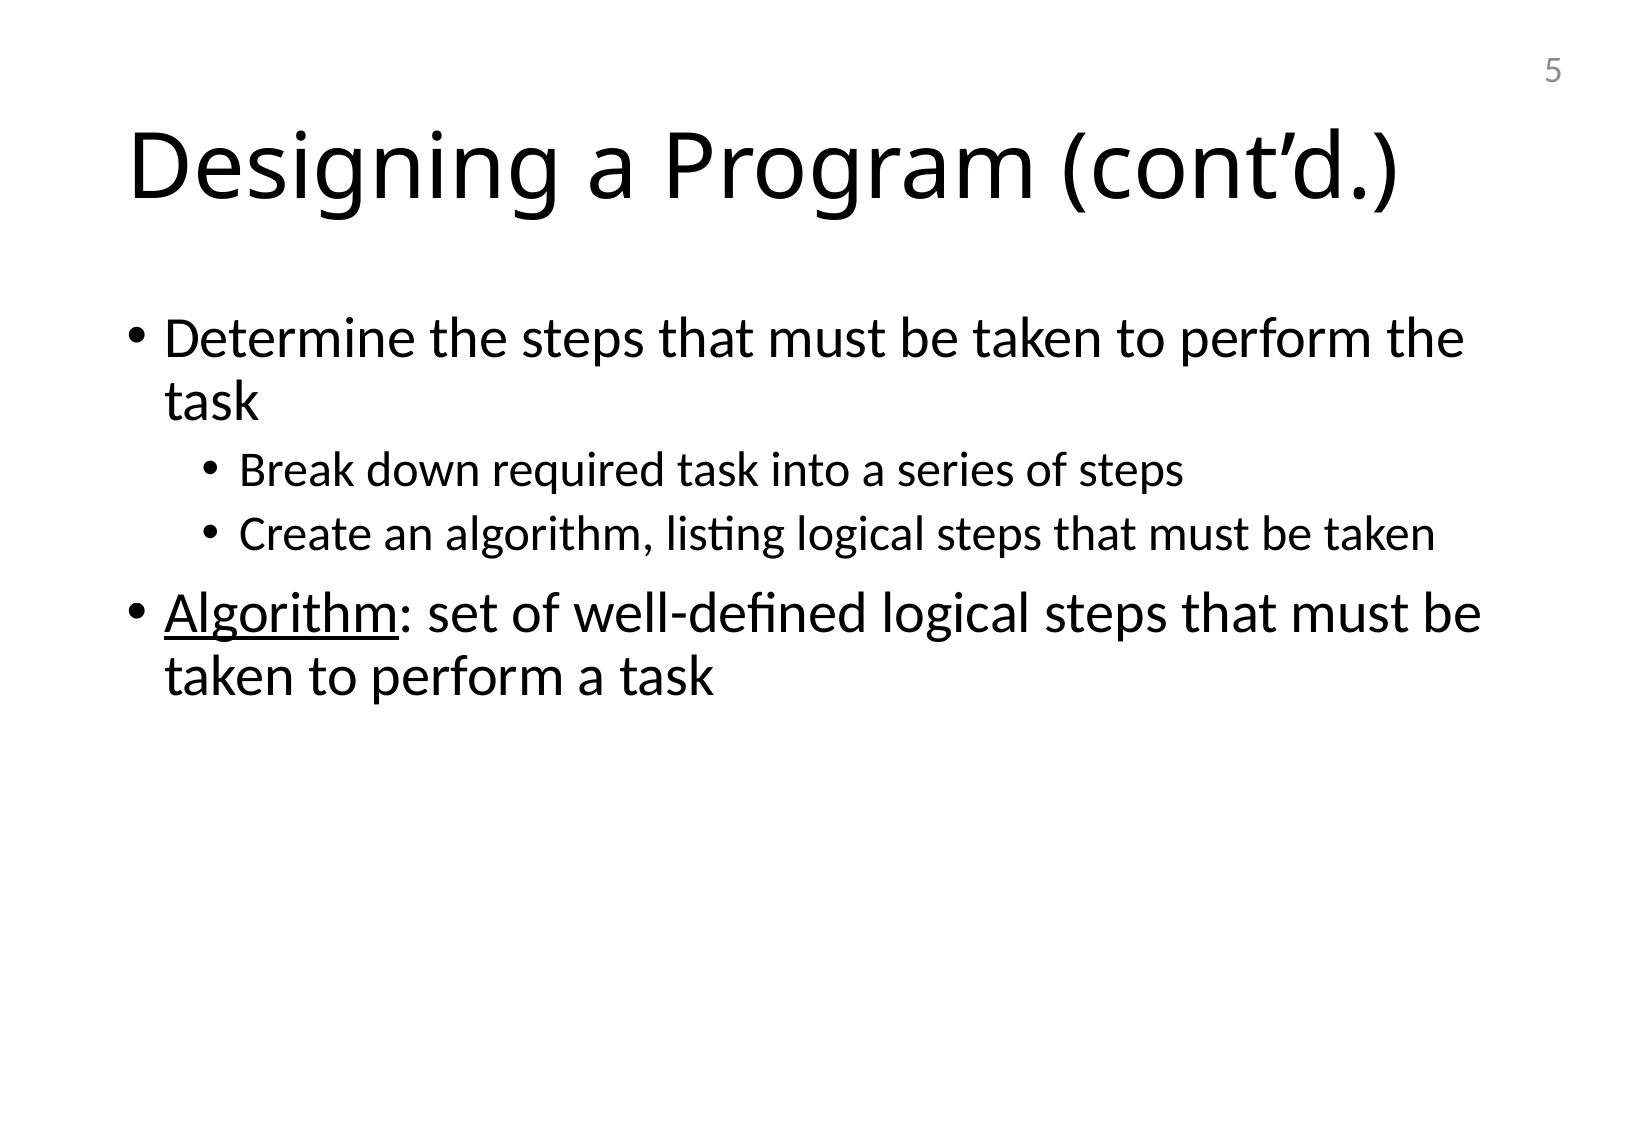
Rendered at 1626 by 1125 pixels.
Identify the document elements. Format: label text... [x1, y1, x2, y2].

title Designing a Program (cont’d.) [111, 59, 1514, 278]
slide_number 5 [1212, 37, 1578, 98]
list Determine the steps that must be taken to perform the task Break down required task into a series of steps Create an algorithm, listing logical steps that must be taken Algorithm: set of well-defined logical steps that must be taken to perform a task [111, 299, 1514, 1014]
